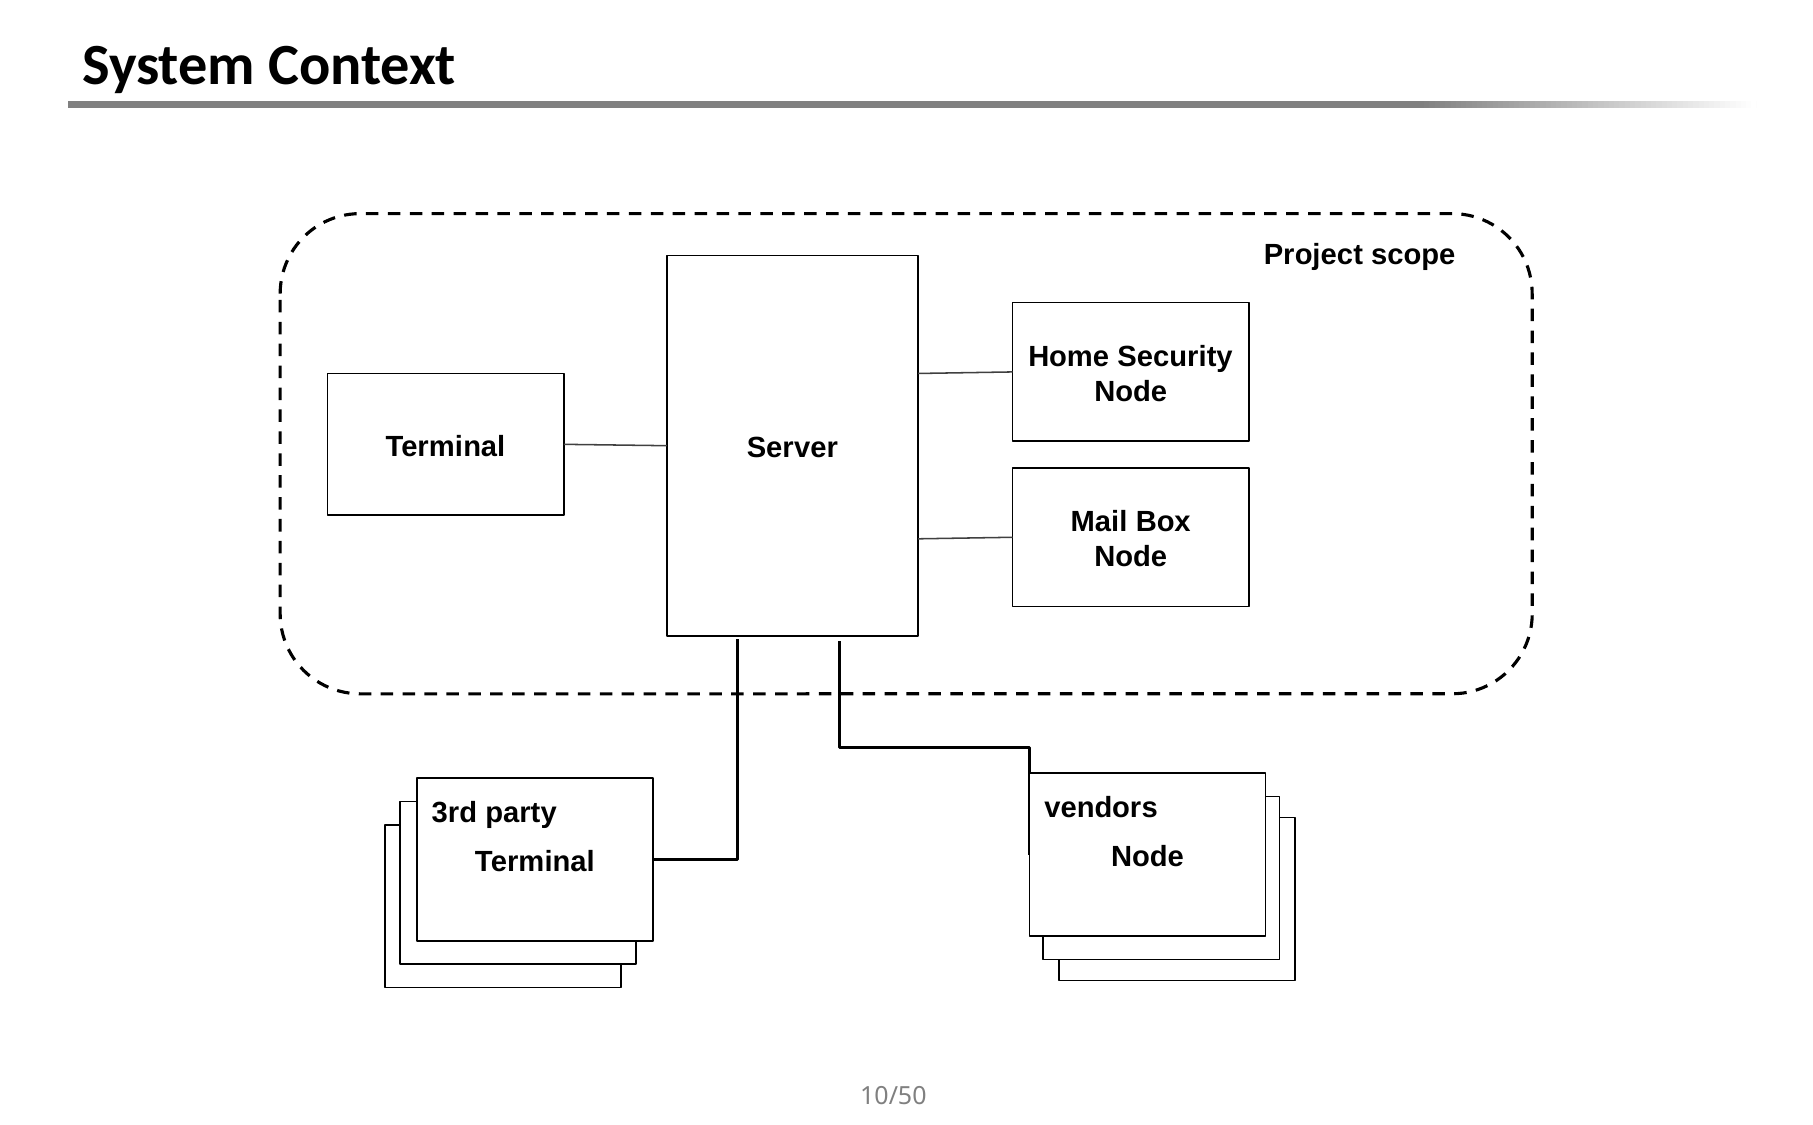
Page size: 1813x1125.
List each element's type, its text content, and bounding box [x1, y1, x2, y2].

table_cell [919, 540, 1012, 546]
text_box Terminal [384, 824, 622, 988]
text_box Node [1029, 773, 1266, 937]
text_box vendors [1042, 773, 1177, 851]
text_box Server [666, 255, 919, 637]
text_box SA node [1043, 796, 1280, 960]
text_box Home Security Node [1012, 302, 1249, 442]
table_cell [564, 446, 666, 452]
text_box [280, 213, 1533, 694]
slide_number 10/50 [811, 1078, 975, 1115]
text_box Mail Box Node [1012, 467, 1249, 607]
text_box [652, 638, 738, 860]
text_box 3rd party [416, 777, 588, 846]
text_box Terminal [327, 373, 564, 516]
text_box SA node [1058, 817, 1296, 981]
text_box [827, 652, 1042, 843]
text_box Project scope [1248, 219, 1486, 298]
title System Context [67, 20, 1757, 101]
text_box Terminal [416, 777, 654, 941]
table_cell [919, 374, 1012, 381]
text_box Terminal [399, 801, 637, 965]
